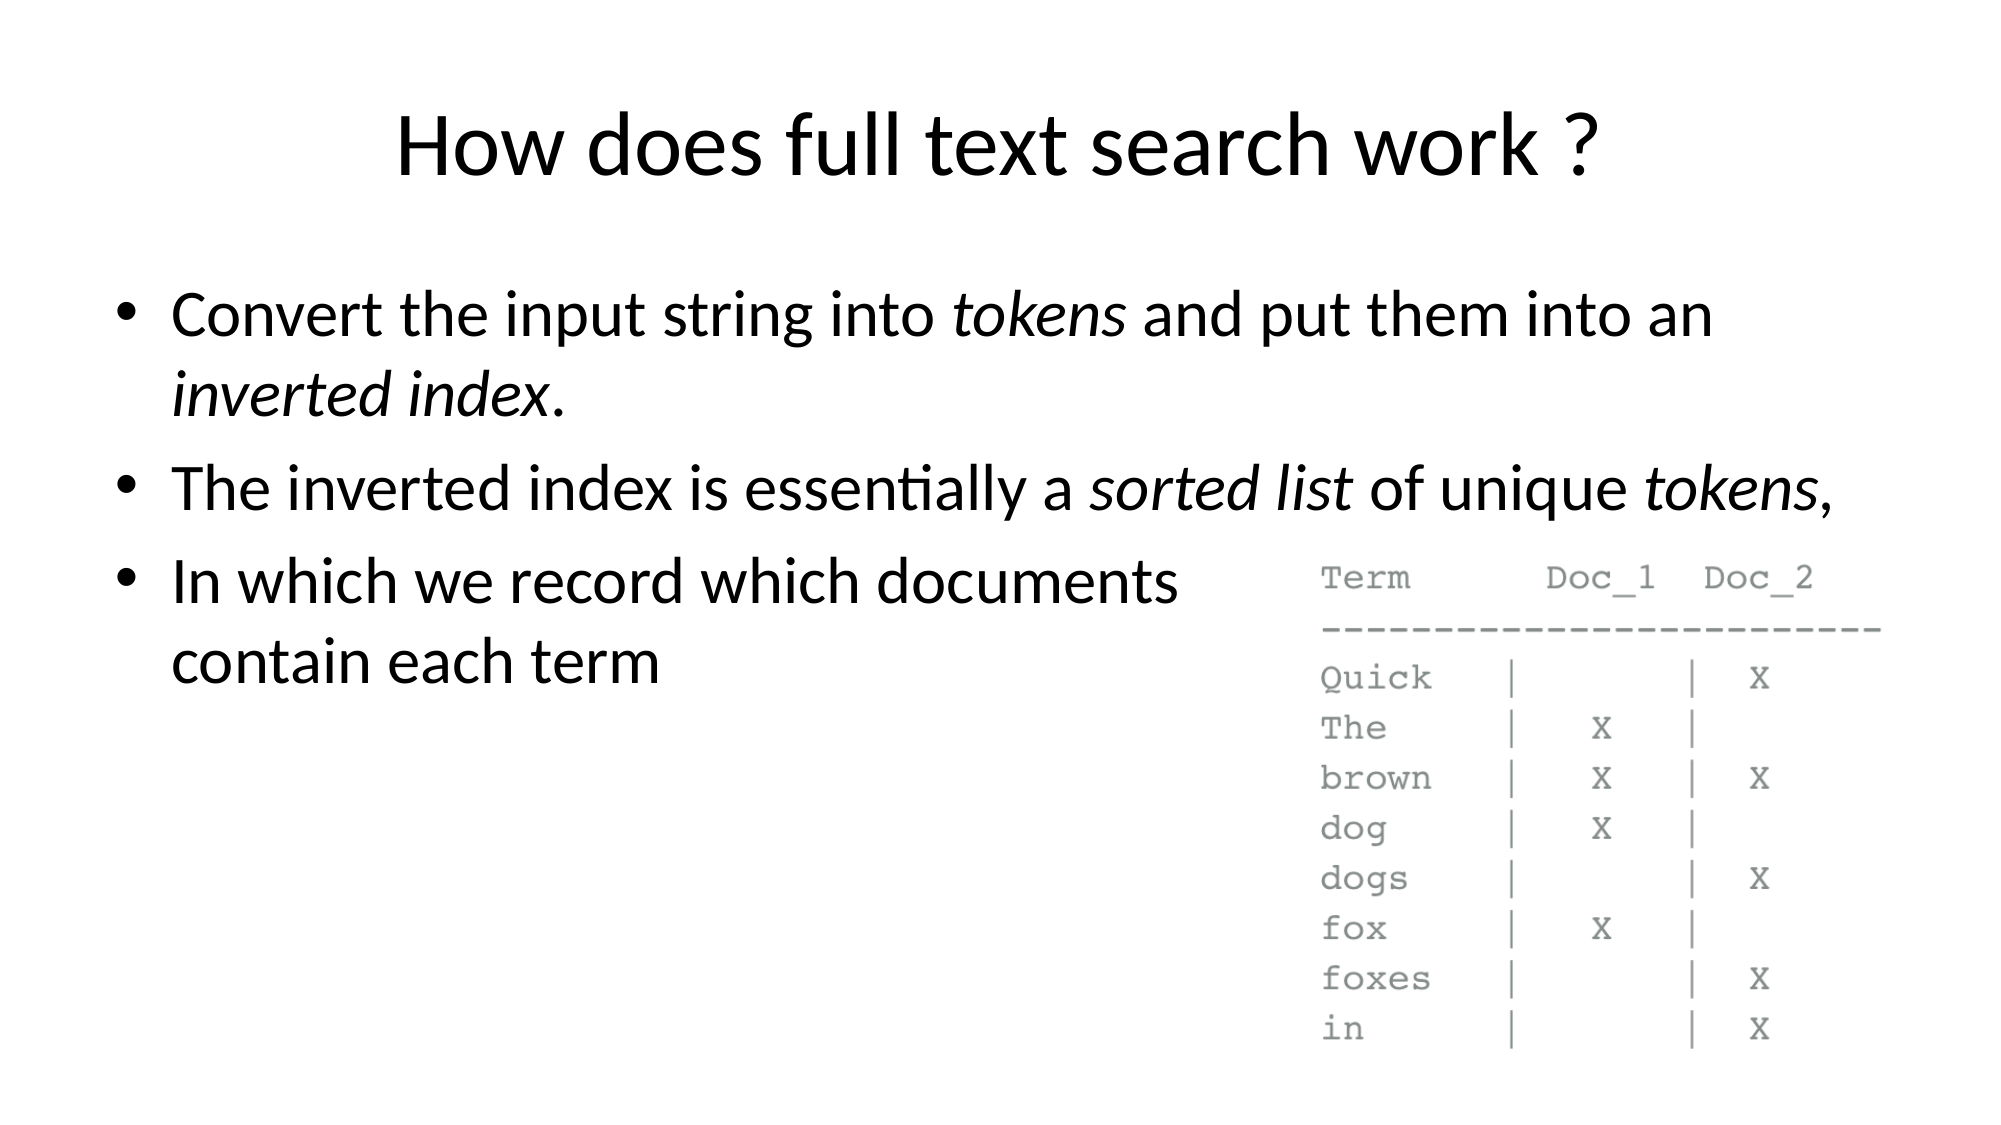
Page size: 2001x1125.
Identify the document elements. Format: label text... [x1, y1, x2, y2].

picture [1297, 557, 1896, 1054]
title How does full text search work ? [99, 45, 1900, 233]
list Convert the input string into tokens and put them into an inverted index. The inverted index is essentially a sorted list of unique tokens, In which we record which documents contain each term [99, 262, 1900, 1005]
